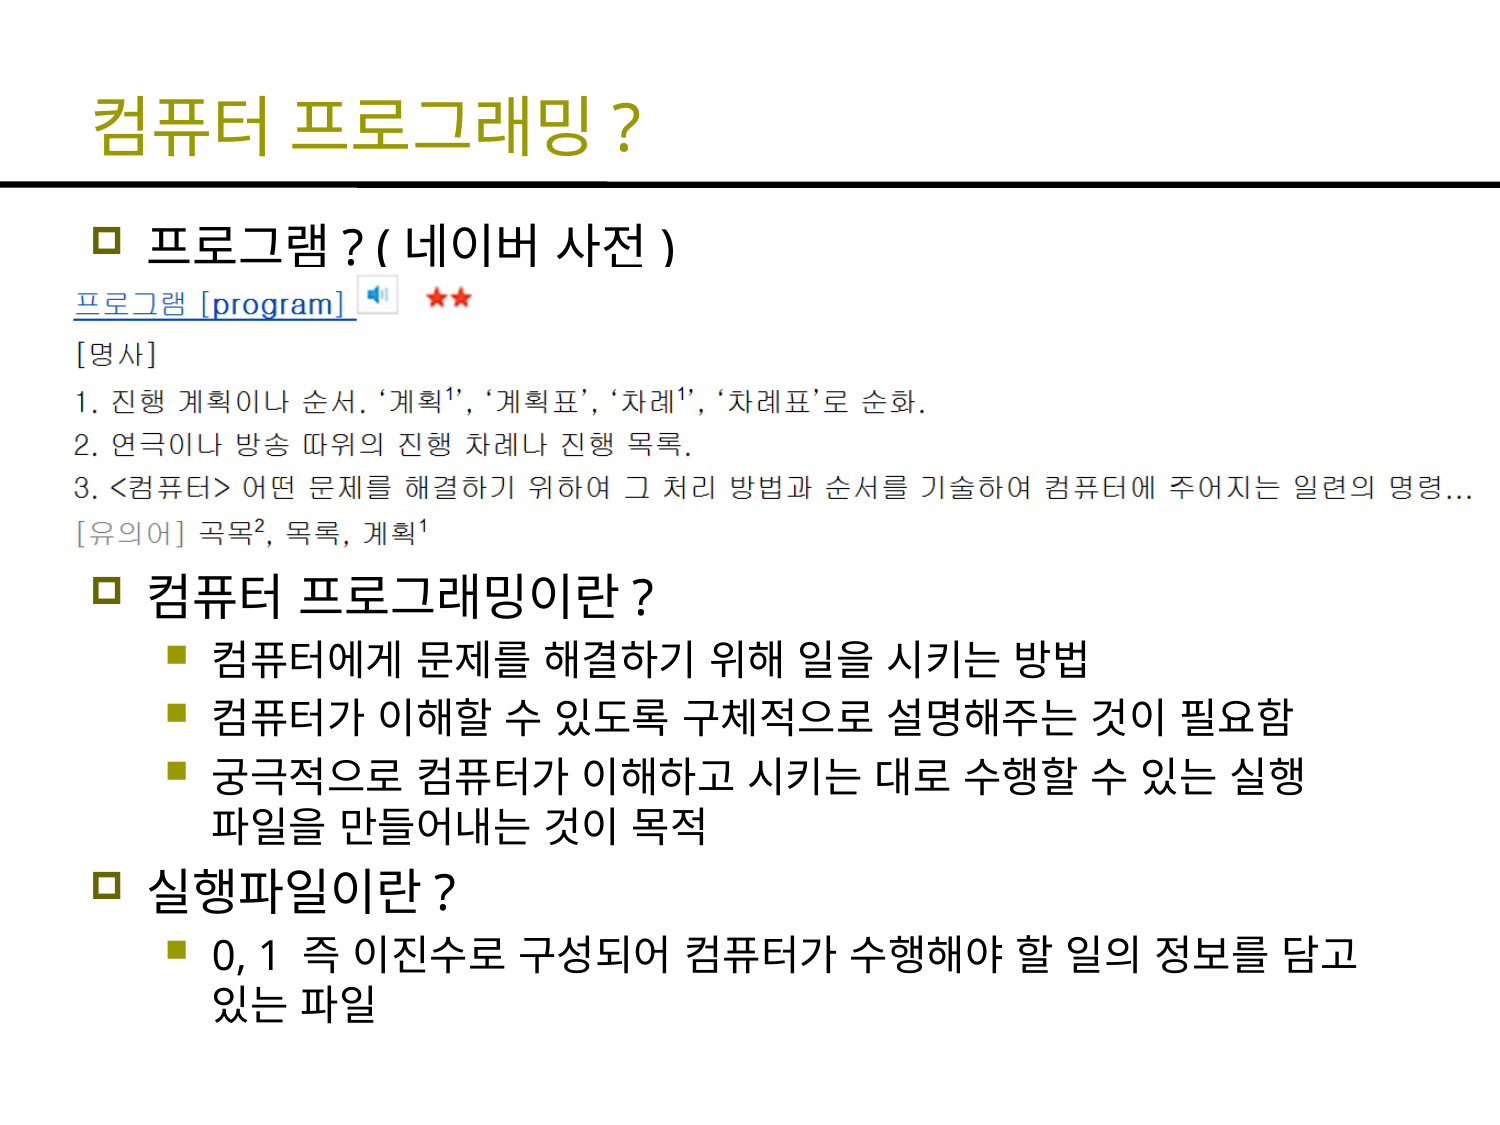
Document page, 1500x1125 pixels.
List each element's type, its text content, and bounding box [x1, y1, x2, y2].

list 프로그램? (네이버 사전) 컴퓨터 프로그래밍이란? 컴퓨터에게 문제를 해결하기 위해 일을 시키는 방법 컴퓨터가 이해할 수 있도록 구체적으로 설명해주는 것이 필요함 궁극적으로 컴퓨터가 이해하고 시키는 대로 수행할 수 있는 실행 파일을 만들어내는 것이 목적 실행파일이란? 0, 1 즉 이진수로 구성되어 컴퓨터가 수행해야 할 일의 정보를 담고 있는 파일 [75, 208, 1425, 265]
picture [58, 266, 1495, 554]
title 컴퓨터 프로그래밍? [75, 45, 1425, 173]
list 프로그램? (네이버 사전) 컴퓨터 프로그래밍이란? 컴퓨터에게 문제를 해결하기 위해 일을 시키는 방법 컴퓨터가 이해할 수 있도록 구체적으로 설명해주는 것이 필요함 궁극적으로 컴퓨터가 이해하고 시키는 대로 수행할 수 있는 실행 파일을 만들어내는 것이 목적 실행파일이란? 0, 1 즉 이진수로 구성되어 컴퓨터가 수행해야 할 일의 정보를 담고 있는 파일 [75, 563, 1425, 1006]
